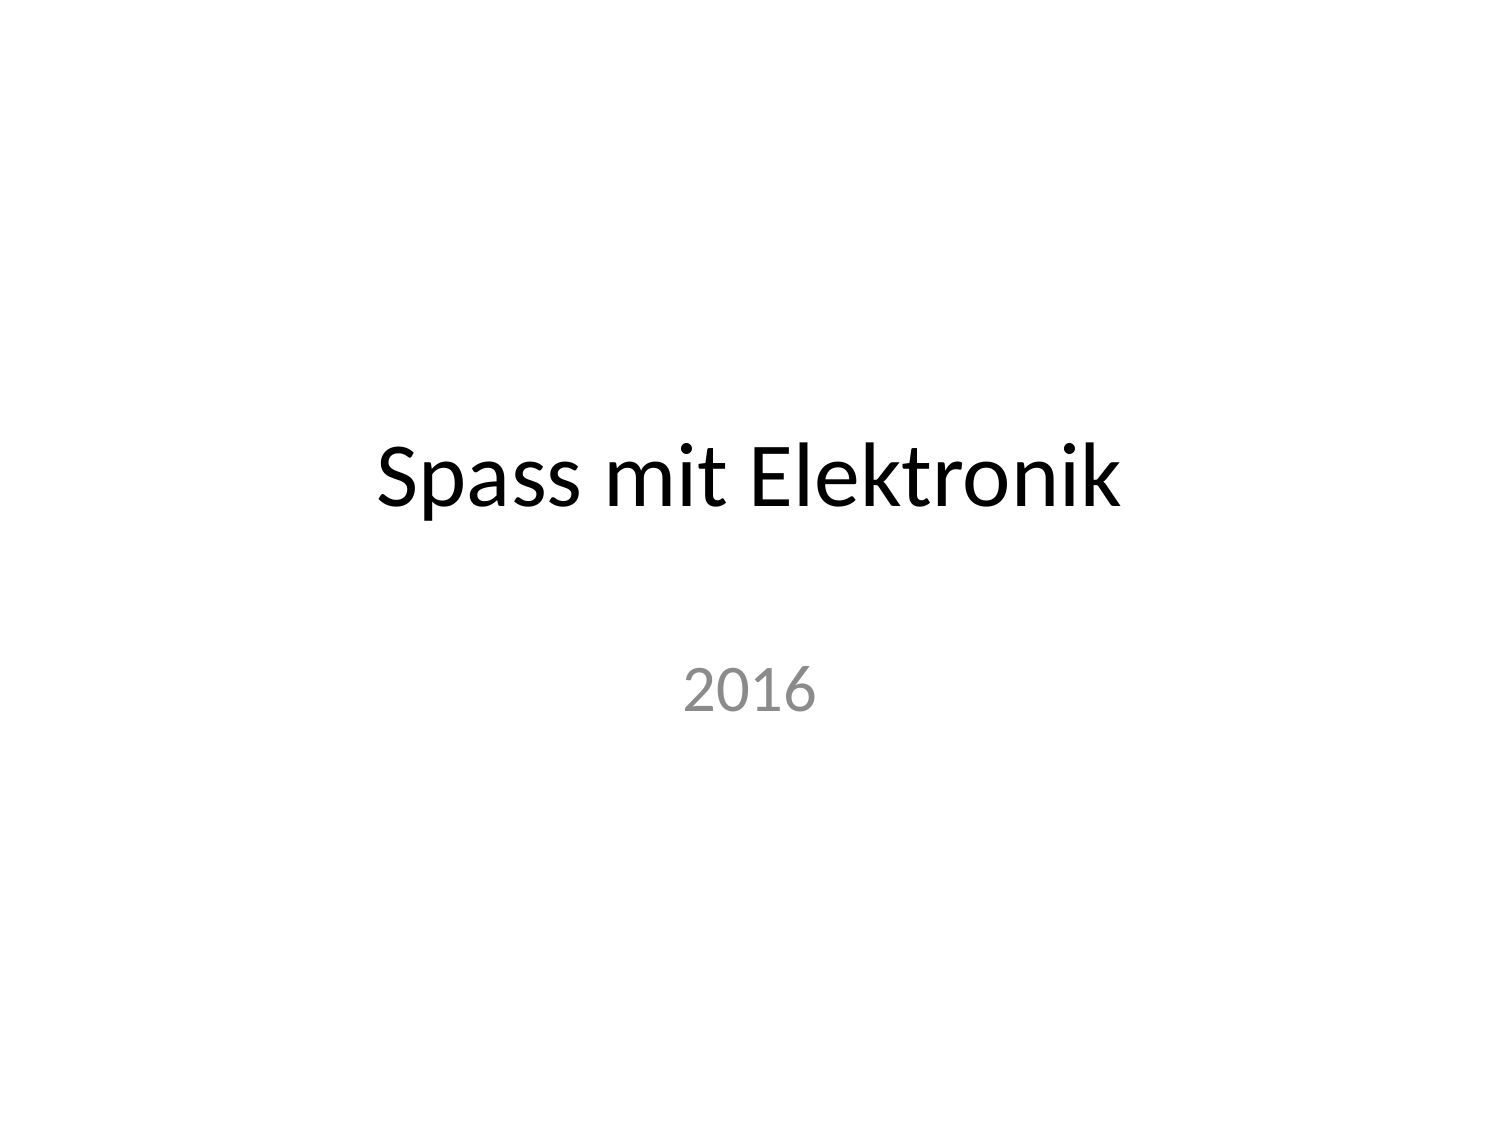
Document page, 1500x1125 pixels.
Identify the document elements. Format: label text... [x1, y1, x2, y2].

title Spass mit Elektronik [112, 349, 1388, 591]
subtitle 2016 [225, 637, 1275, 925]
